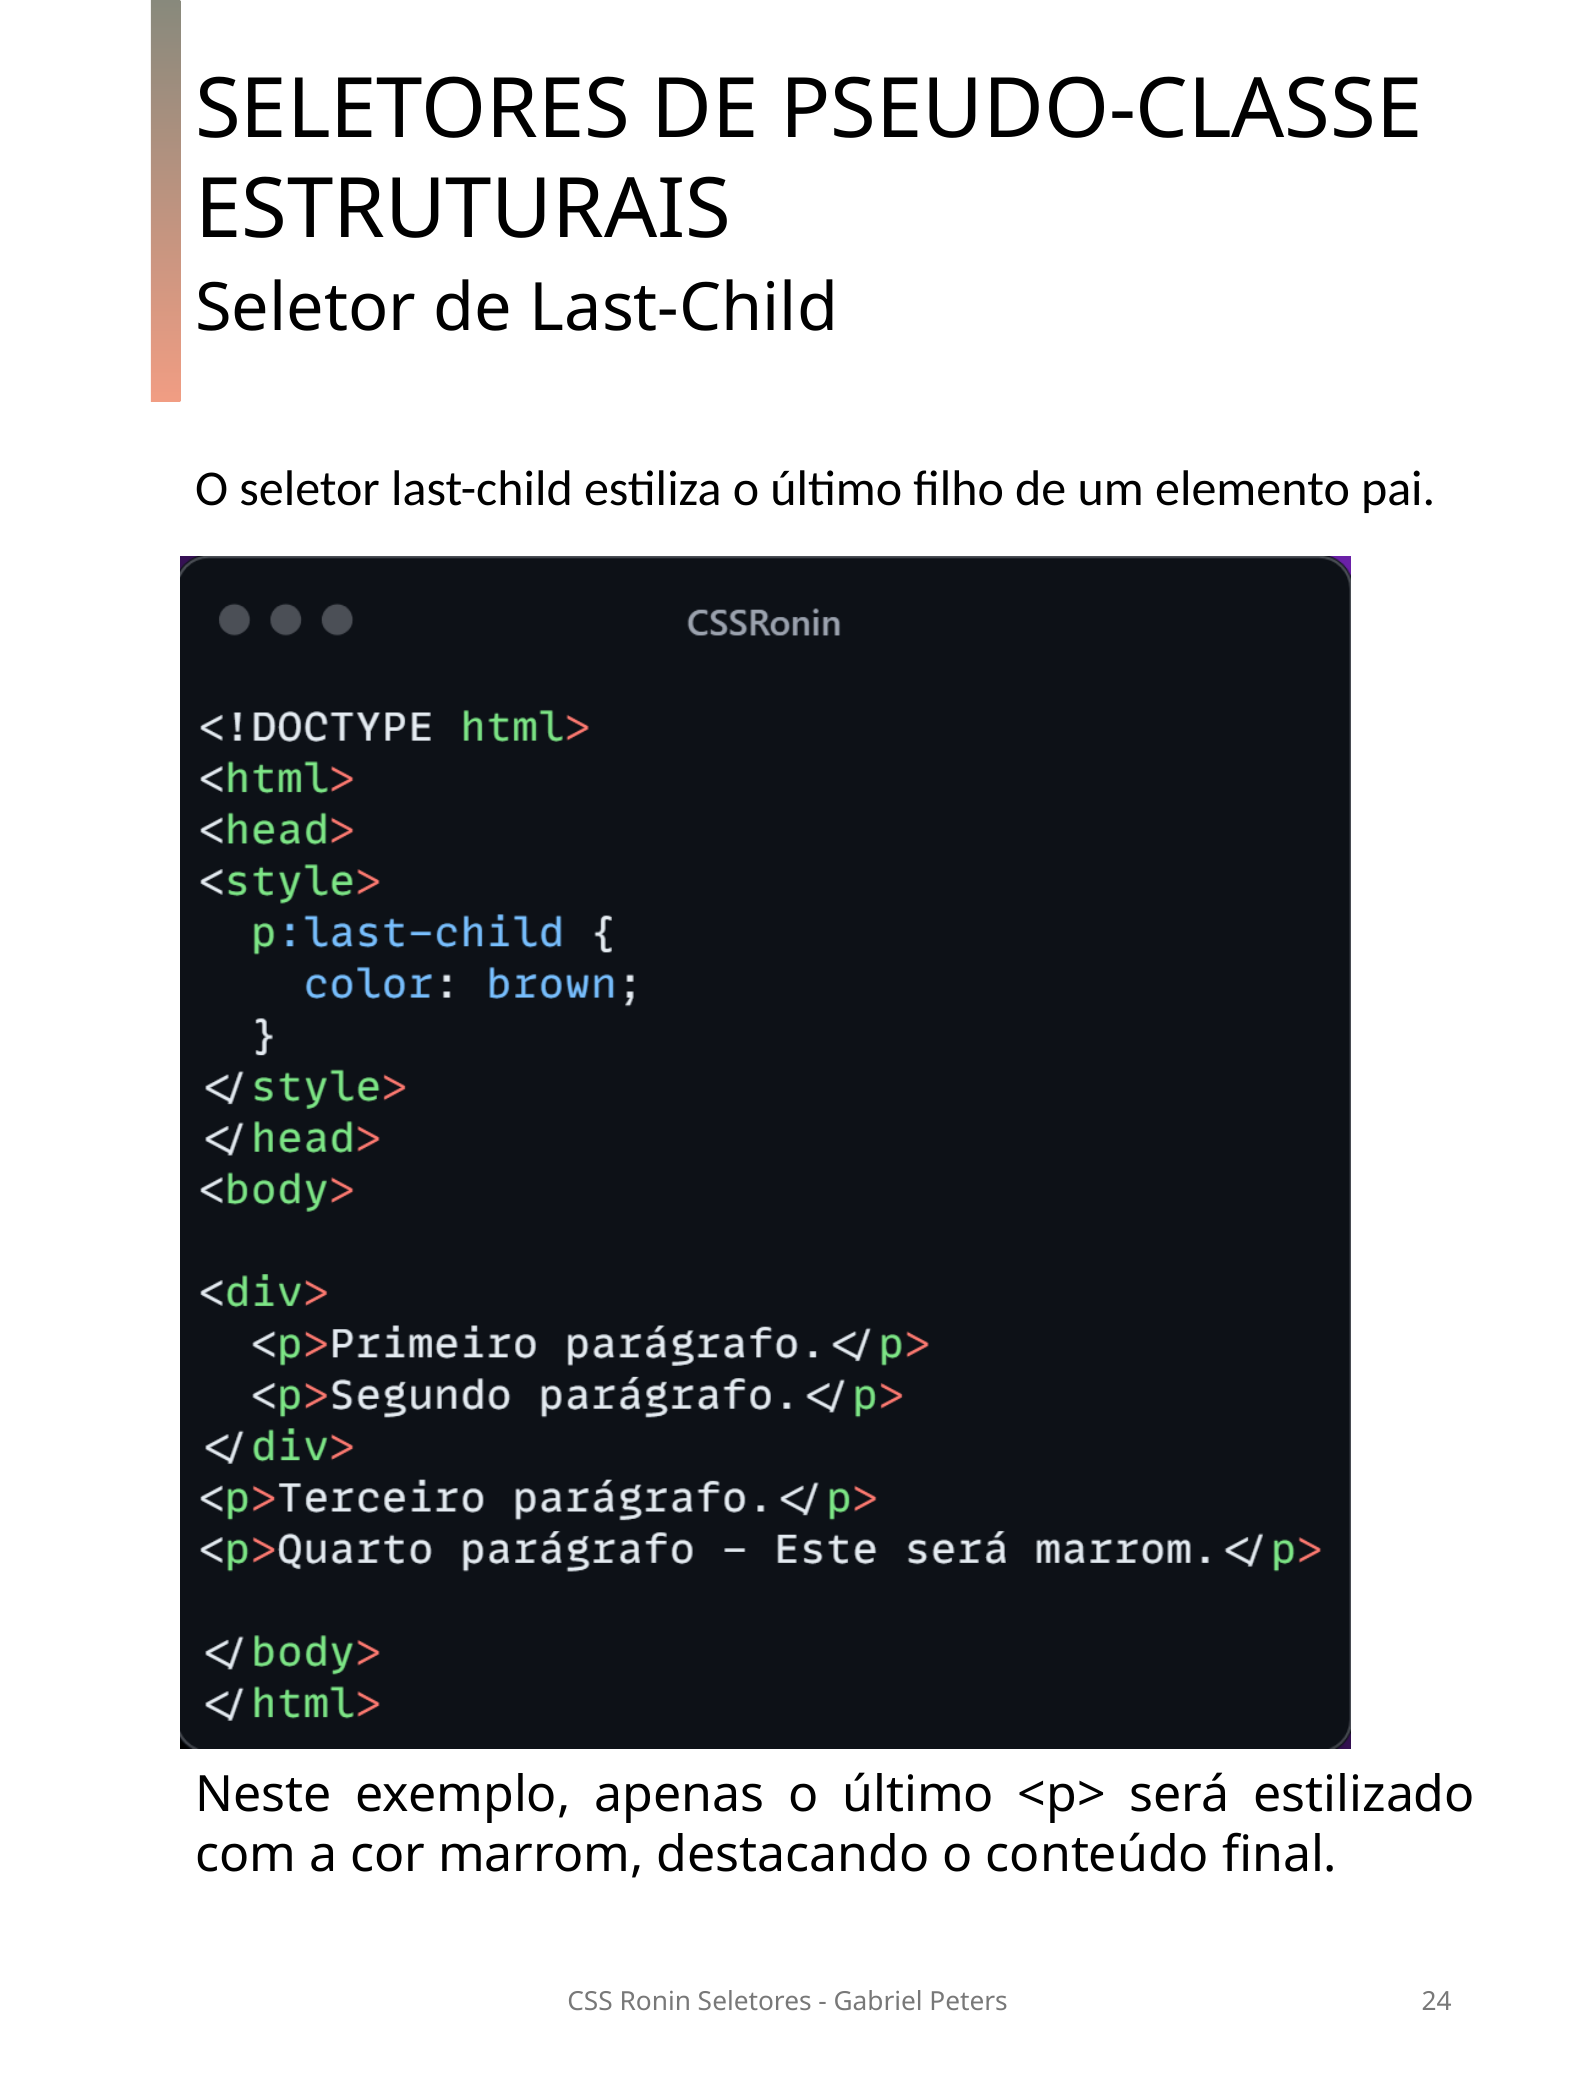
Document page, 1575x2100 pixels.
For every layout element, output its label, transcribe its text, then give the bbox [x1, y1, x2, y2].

text_box Neste exemplo, apenas o último <p> será estilizado com a cor marrom, destacando o conteúdo final. [180, 1754, 1491, 1890]
text_box O seletor last-child estiliza o último filho de um elemento pai. [180, 447, 1491, 523]
picture [179, 555, 1351, 1749]
slide_number 24 [1112, 1946, 1467, 2059]
text_box [149, 0, 182, 403]
text_box SELETORES DE PSEUDO-CLASSE ESTRUTURAIS [182, 46, 1491, 256]
text_box Seletor de Last-Child [182, 256, 1491, 351]
footer CSS Ronin Seletores - Gabriel Peters [521, 1946, 1054, 2059]
